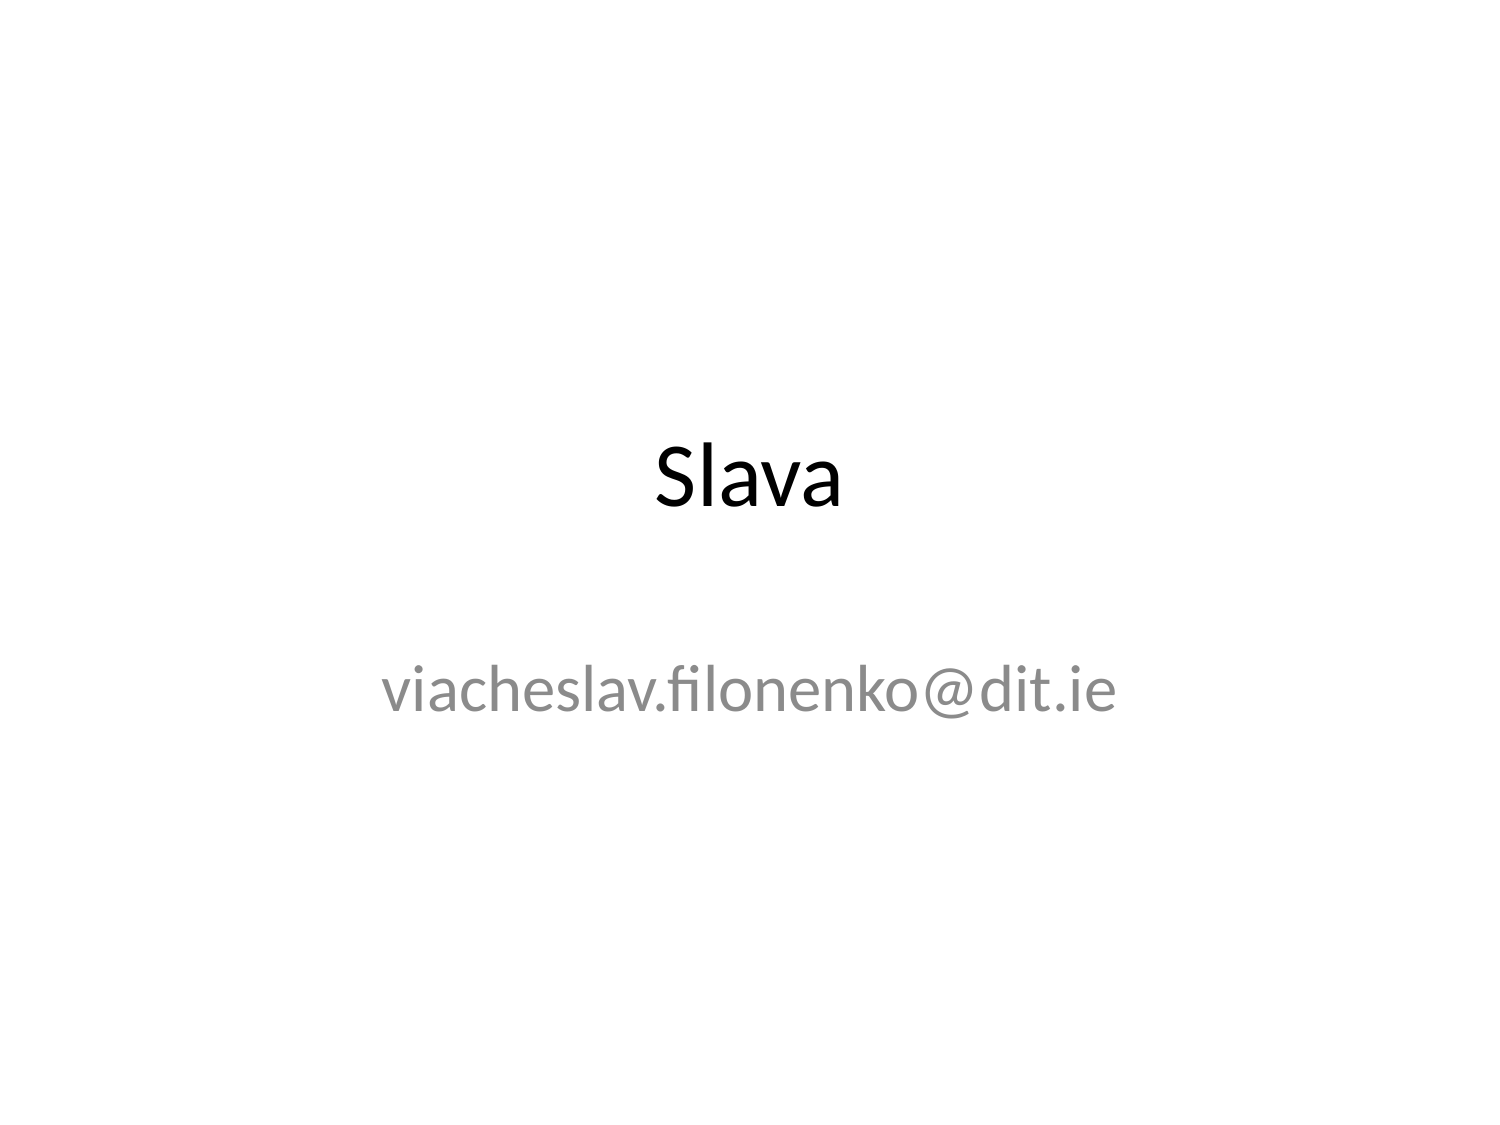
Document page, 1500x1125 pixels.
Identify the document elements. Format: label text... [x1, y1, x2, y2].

title Slava [112, 349, 1388, 591]
subtitle viacheslav.filonenko@dit.ie [225, 637, 1275, 925]
